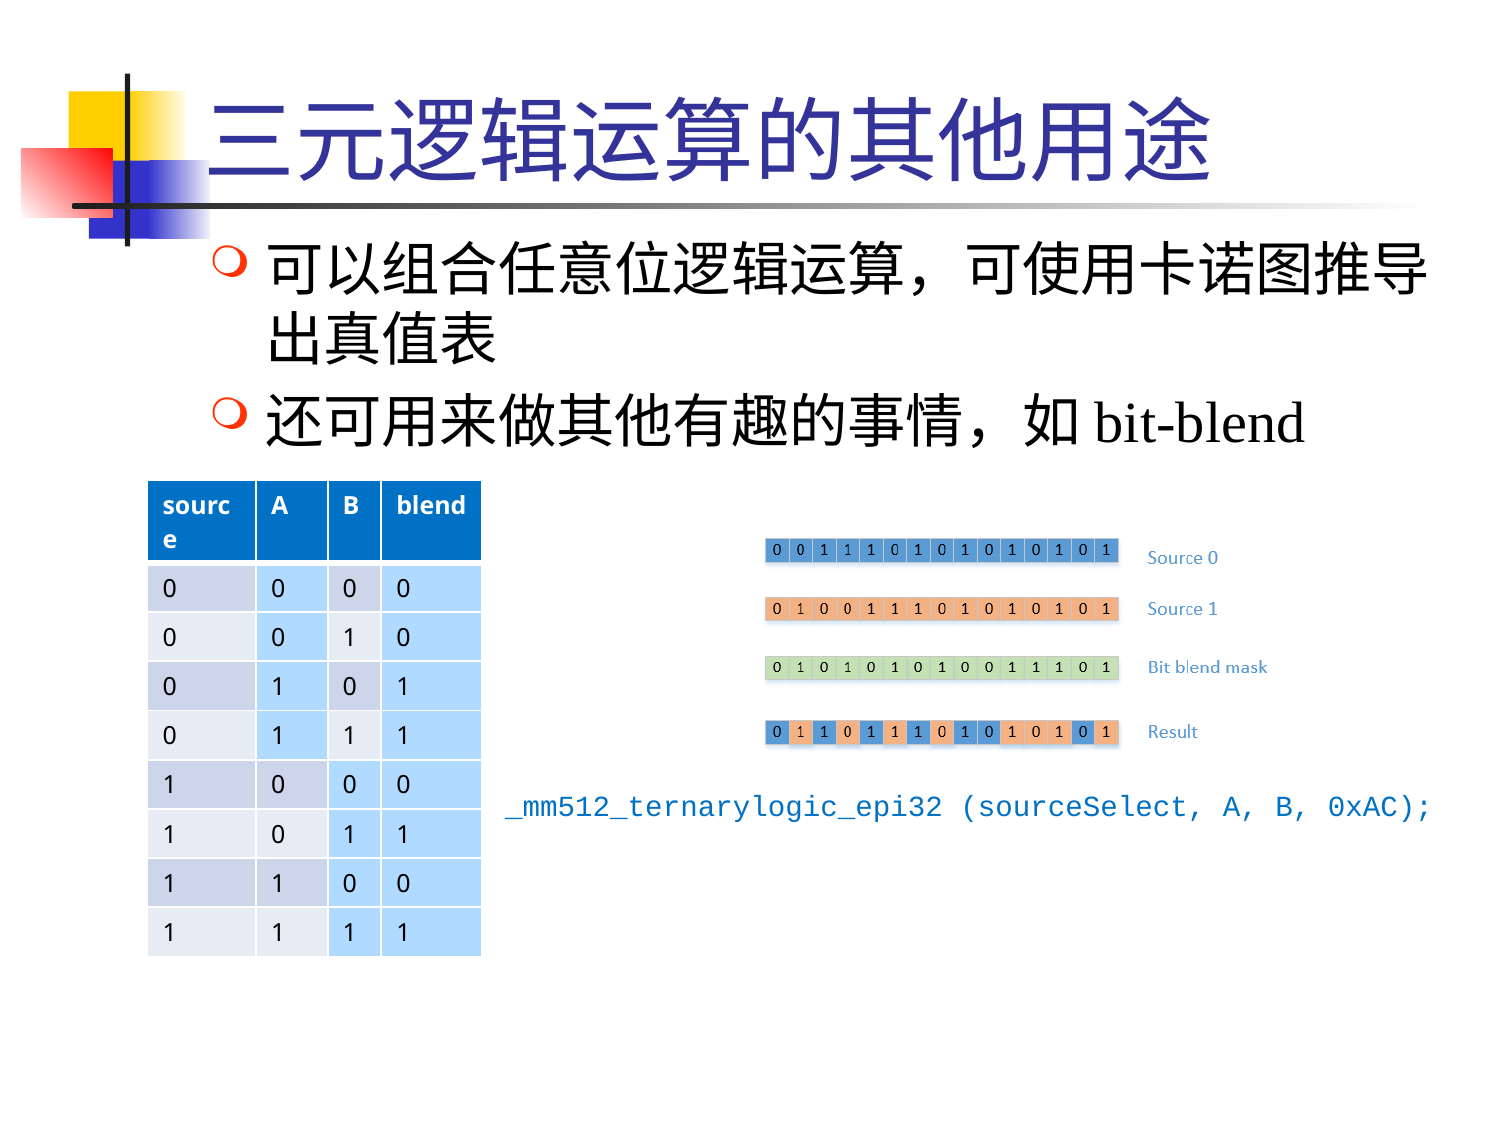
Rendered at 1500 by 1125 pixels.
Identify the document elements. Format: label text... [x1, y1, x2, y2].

table_cell 0 [382, 613, 481, 660]
table_cell 0 [329, 761, 380, 808]
table_cell 0 [148, 711, 255, 759]
table_cell 1 [148, 761, 255, 808]
table_cell 0 [257, 566, 327, 611]
table_cell 1 [148, 908, 255, 956]
table_cell 0 [329, 566, 380, 611]
table_cell 1 [257, 908, 327, 956]
table_cell 1 [329, 711, 380, 759]
table_cell 0 [257, 613, 327, 660]
picture [752, 526, 1284, 760]
table_header B [329, 481, 380, 560]
table_cell 0 [148, 566, 255, 611]
table_cell 1 [257, 711, 327, 759]
table_cell 1 [329, 810, 380, 857]
table_cell 0 [148, 662, 255, 710]
table_cell 0 [257, 761, 327, 808]
table_cell 0 [382, 566, 481, 611]
table_cell 1 [329, 908, 380, 956]
table_cell 0 [329, 859, 380, 906]
table_cell 1 [329, 613, 380, 660]
table_header A [257, 481, 327, 560]
table_cell 1 [148, 810, 255, 857]
table_cell 1 [148, 859, 255, 906]
table_cell 0 [382, 761, 481, 808]
table_cell 0 [148, 613, 255, 660]
table_cell 1 [382, 810, 481, 857]
table_cell 0 [257, 810, 327, 857]
table_cell 0 [329, 662, 380, 710]
table_cell 1 [382, 662, 481, 710]
table_header blend [382, 481, 481, 560]
table_cell 0 [382, 859, 481, 906]
table_cell 1 [257, 859, 327, 906]
list 可以组合任意位逻辑运算，可使用卡诺图推导出真值表 还可用来做其他有趣的事情，如bit-blend [193, 224, 1469, 1000]
text_box _mm512_ternarylogic_epi32 (sourceSelect, A, B, 0xAC); [505, 786, 1472, 864]
table_header source [148, 481, 255, 560]
table_cell 1 [257, 662, 327, 710]
table_cell 1 [382, 711, 481, 759]
title 三元逻辑运算的其他用途 [188, 12, 1468, 200]
table_cell 1 [382, 908, 481, 956]
